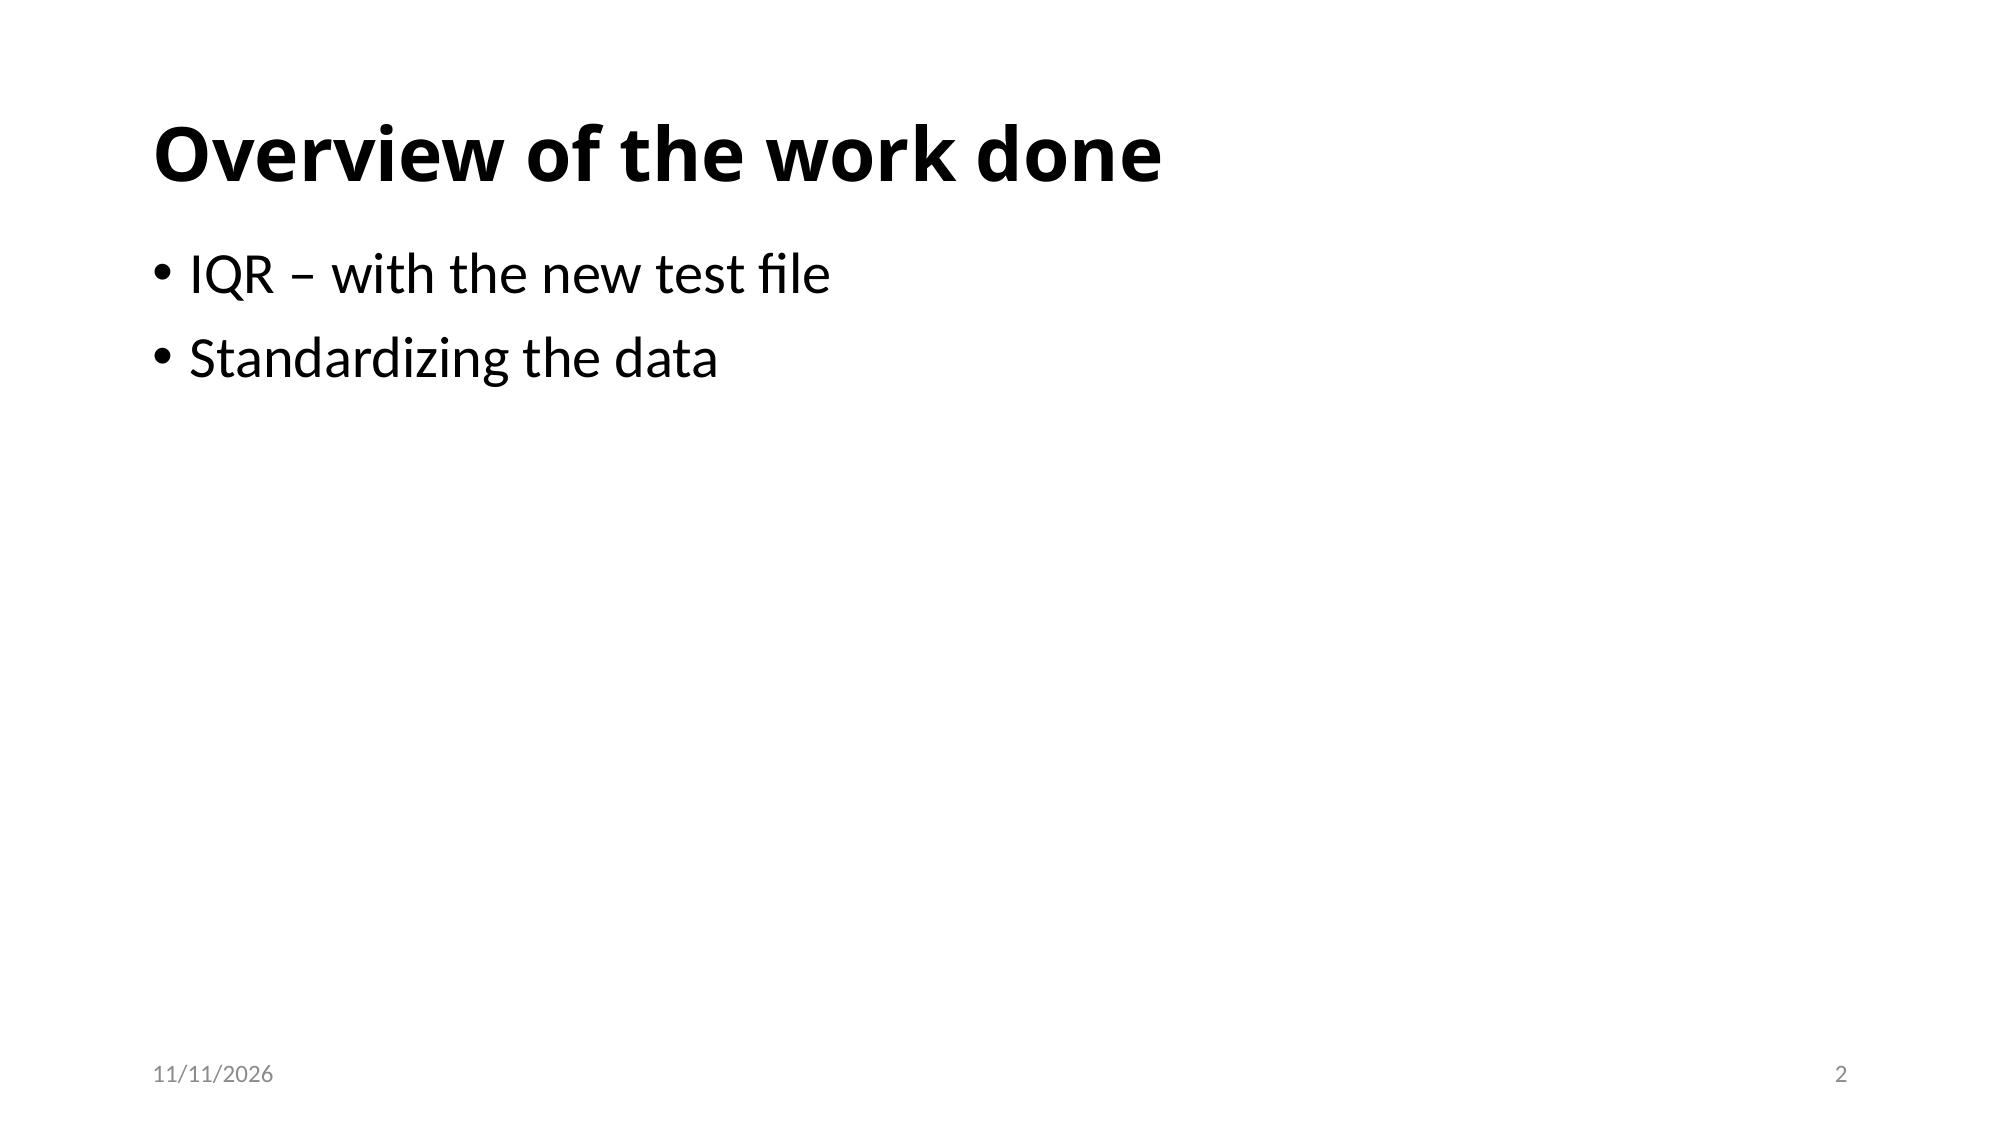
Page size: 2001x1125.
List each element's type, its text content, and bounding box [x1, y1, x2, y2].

text_box Overview of the work done [137, 78, 1947, 236]
slide_number 2 [1412, 1042, 1863, 1103]
list IQR – with the new test file Standardizing the data [137, 236, 1863, 950]
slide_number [137, 1042, 588, 1103]
